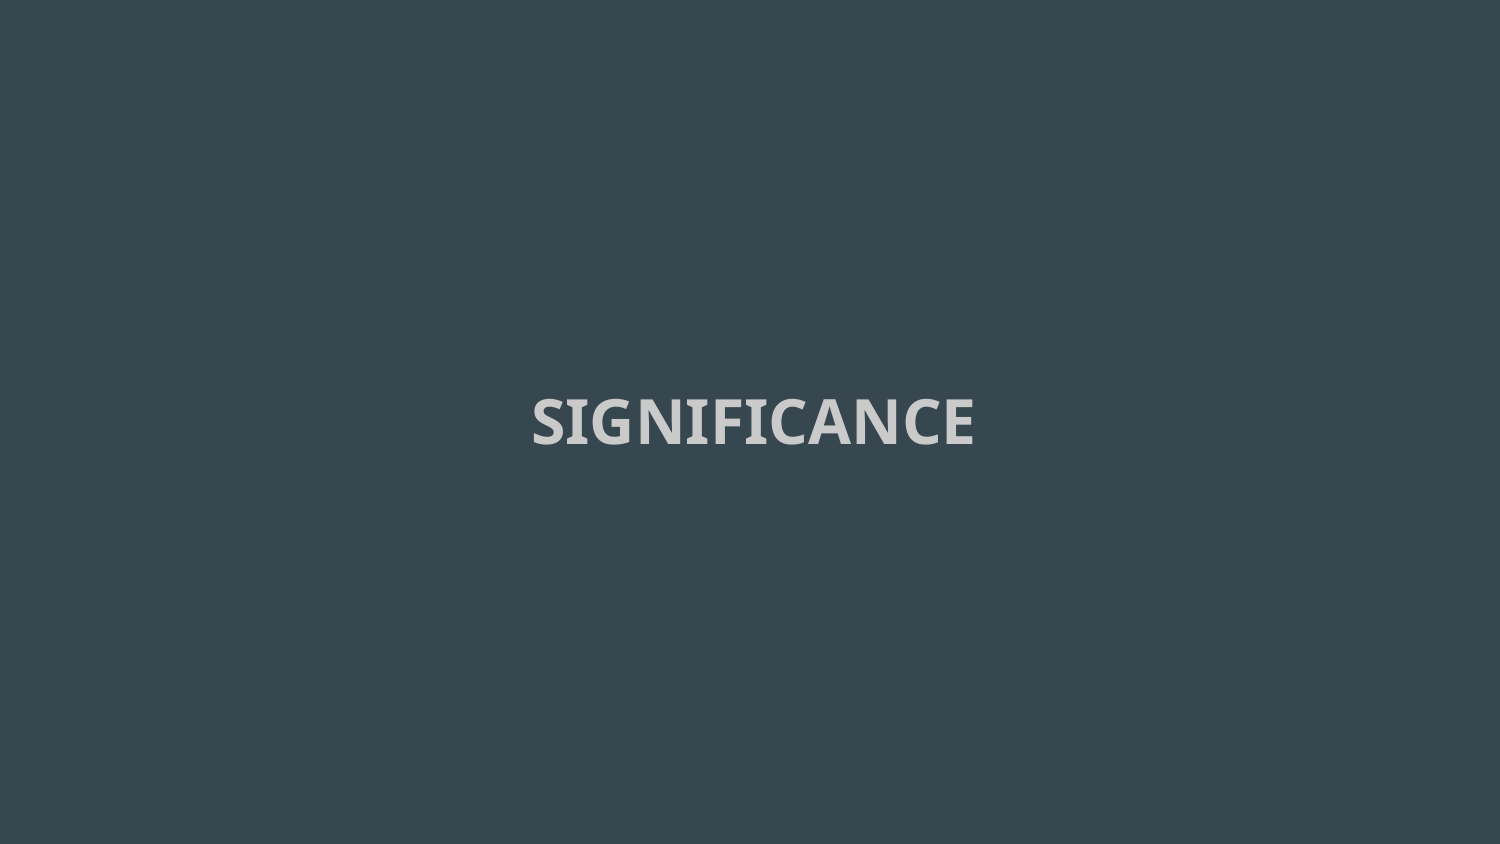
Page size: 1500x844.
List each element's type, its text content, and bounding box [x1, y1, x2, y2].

title SIGNIFICANCE [110, 249, 1399, 590]
